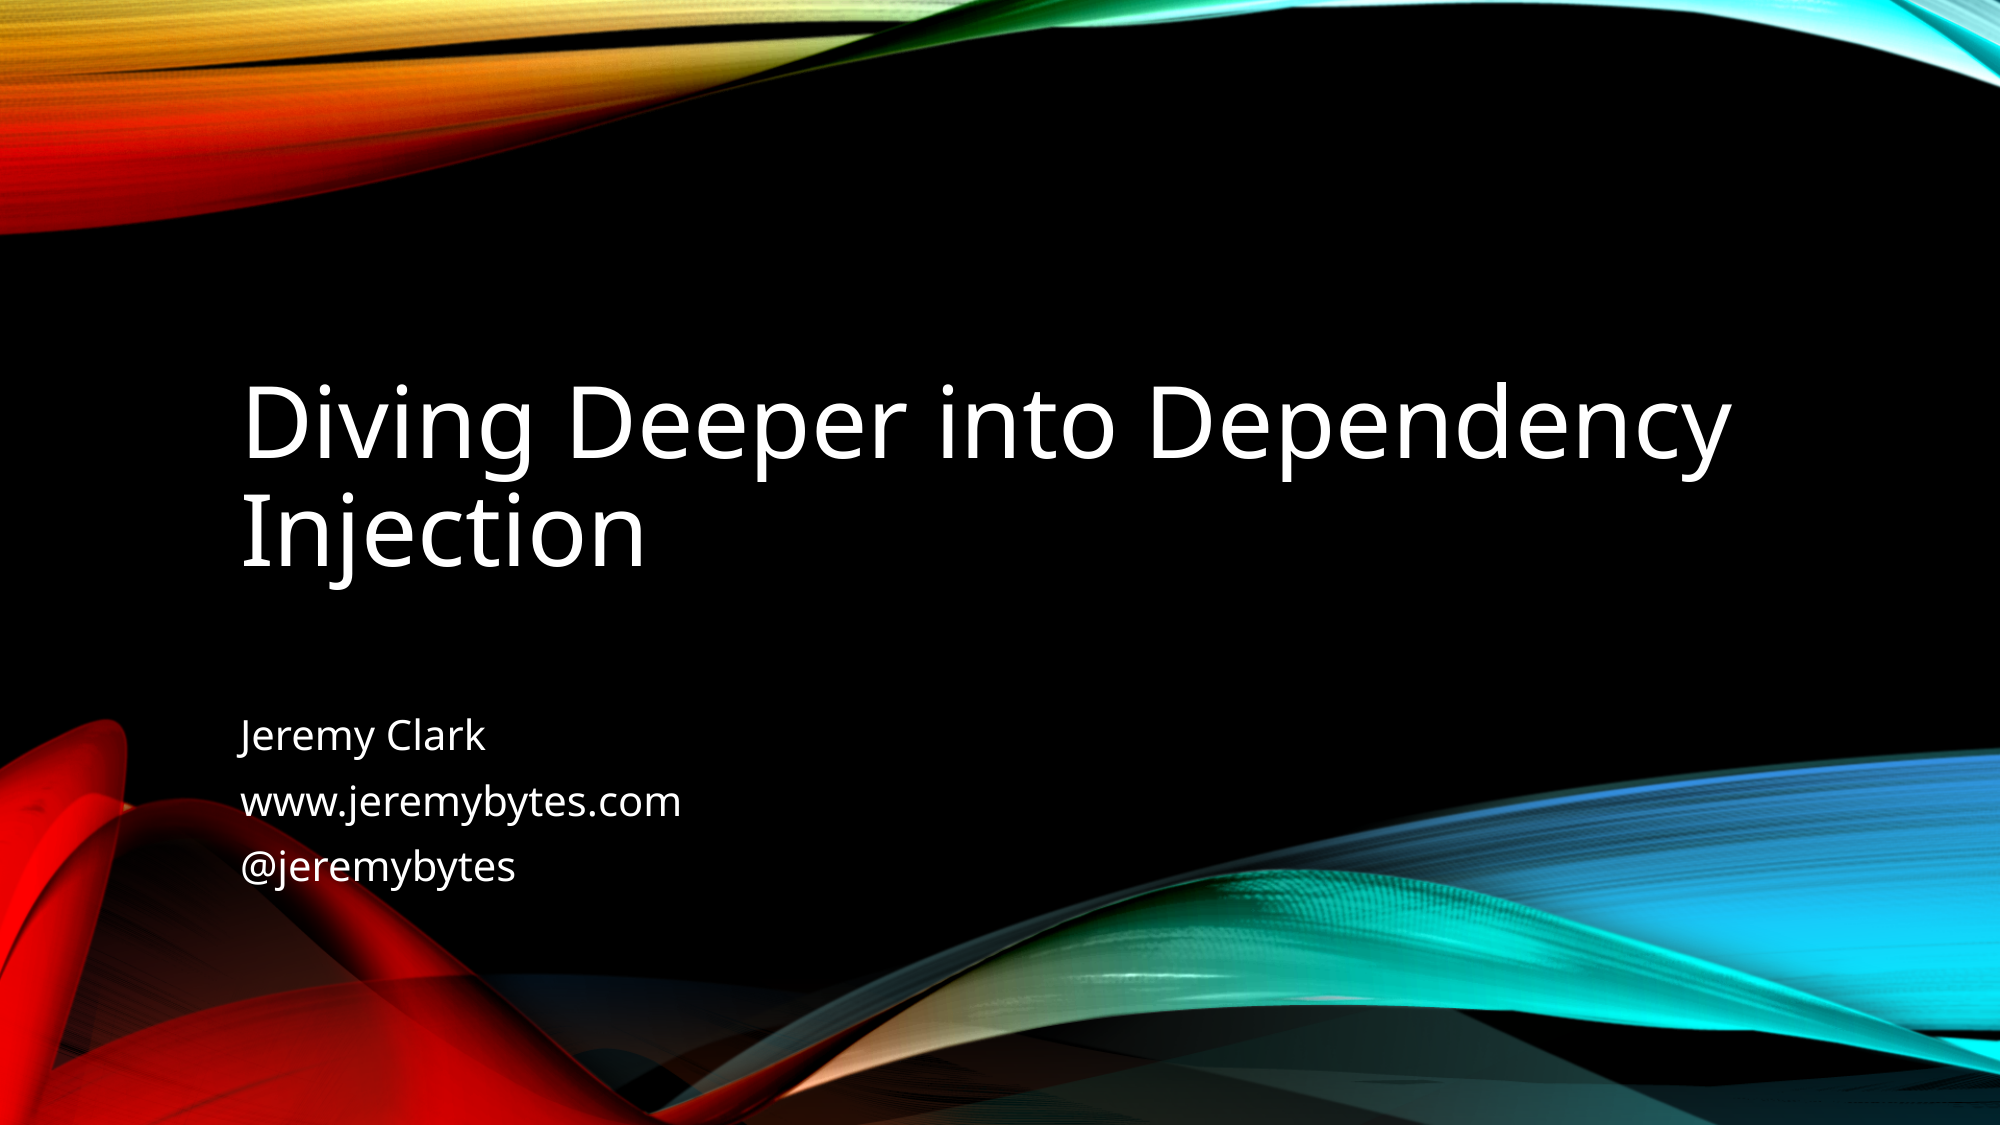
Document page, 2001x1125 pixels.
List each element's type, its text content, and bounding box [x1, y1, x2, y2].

subtitle Jeremy Clark www.jeremybytes.com @jeremybytes [225, 706, 1775, 935]
picture [0, 0, 2000, 237]
title Diving Deeper into Dependency Injection [225, 295, 1775, 596]
picture [0, 717, 2000, 1125]
